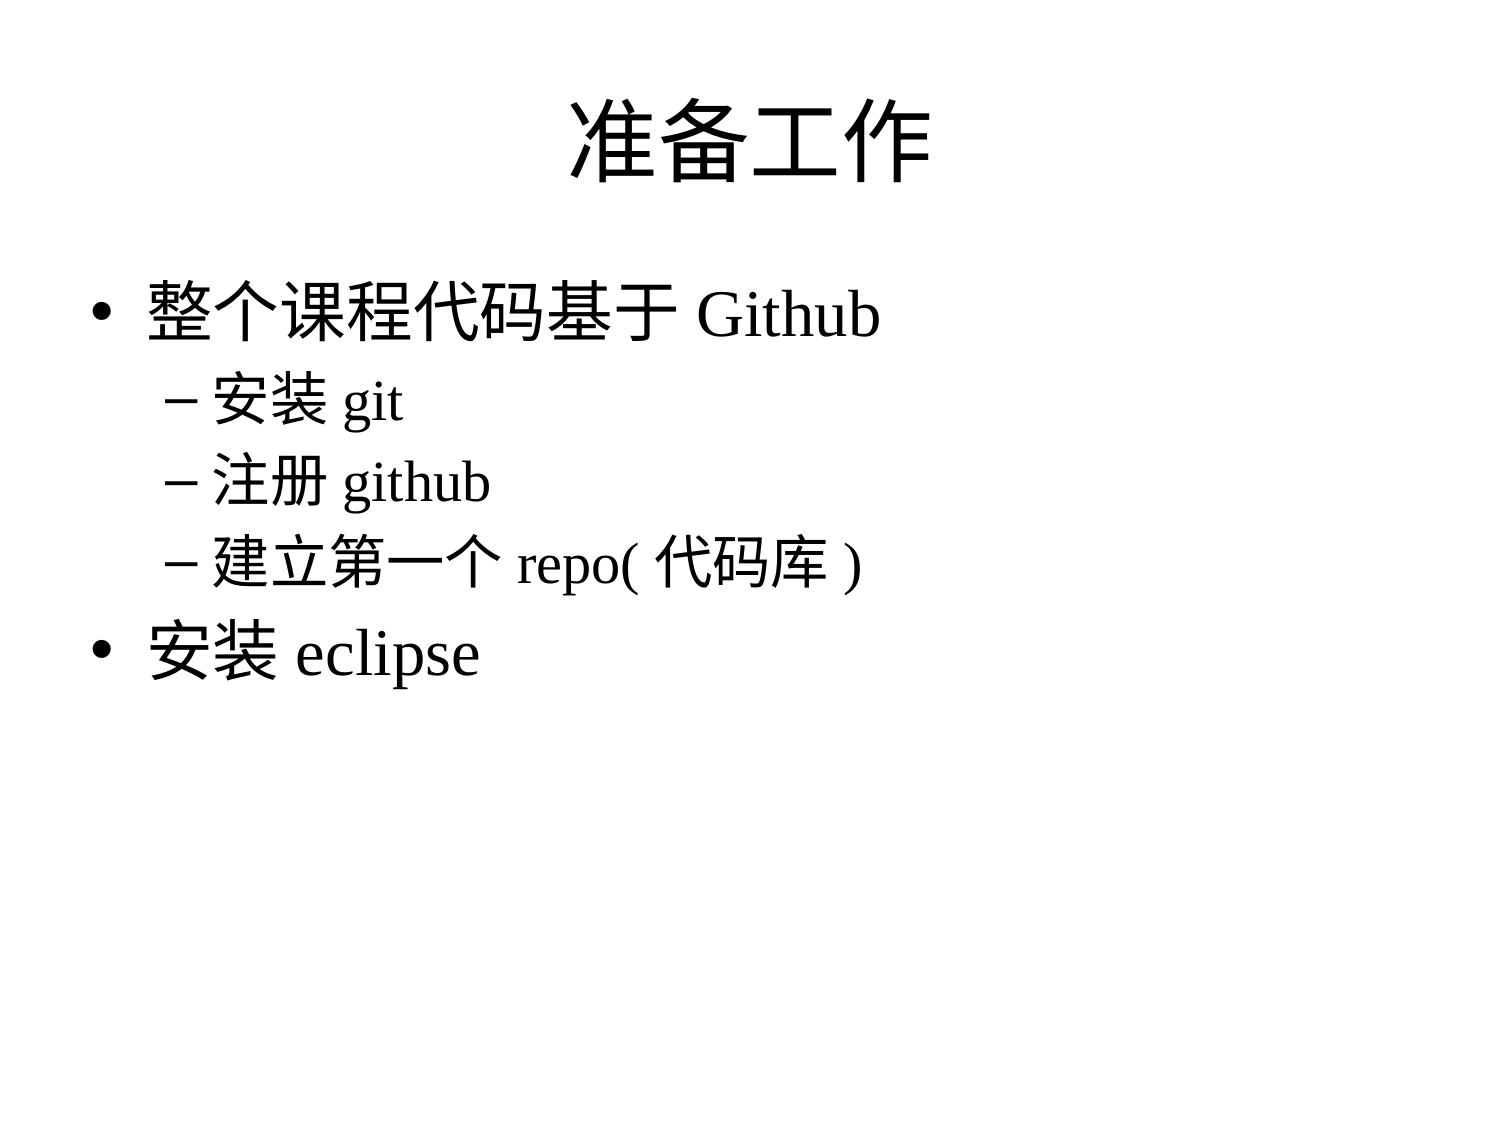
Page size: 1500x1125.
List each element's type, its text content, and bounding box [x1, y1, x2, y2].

title 准备工作 [75, 45, 1425, 233]
list 整个课程代码基于Github 安装git 注册github 建立第一个repo(代码库) 安装eclipse [75, 262, 1425, 1005]
